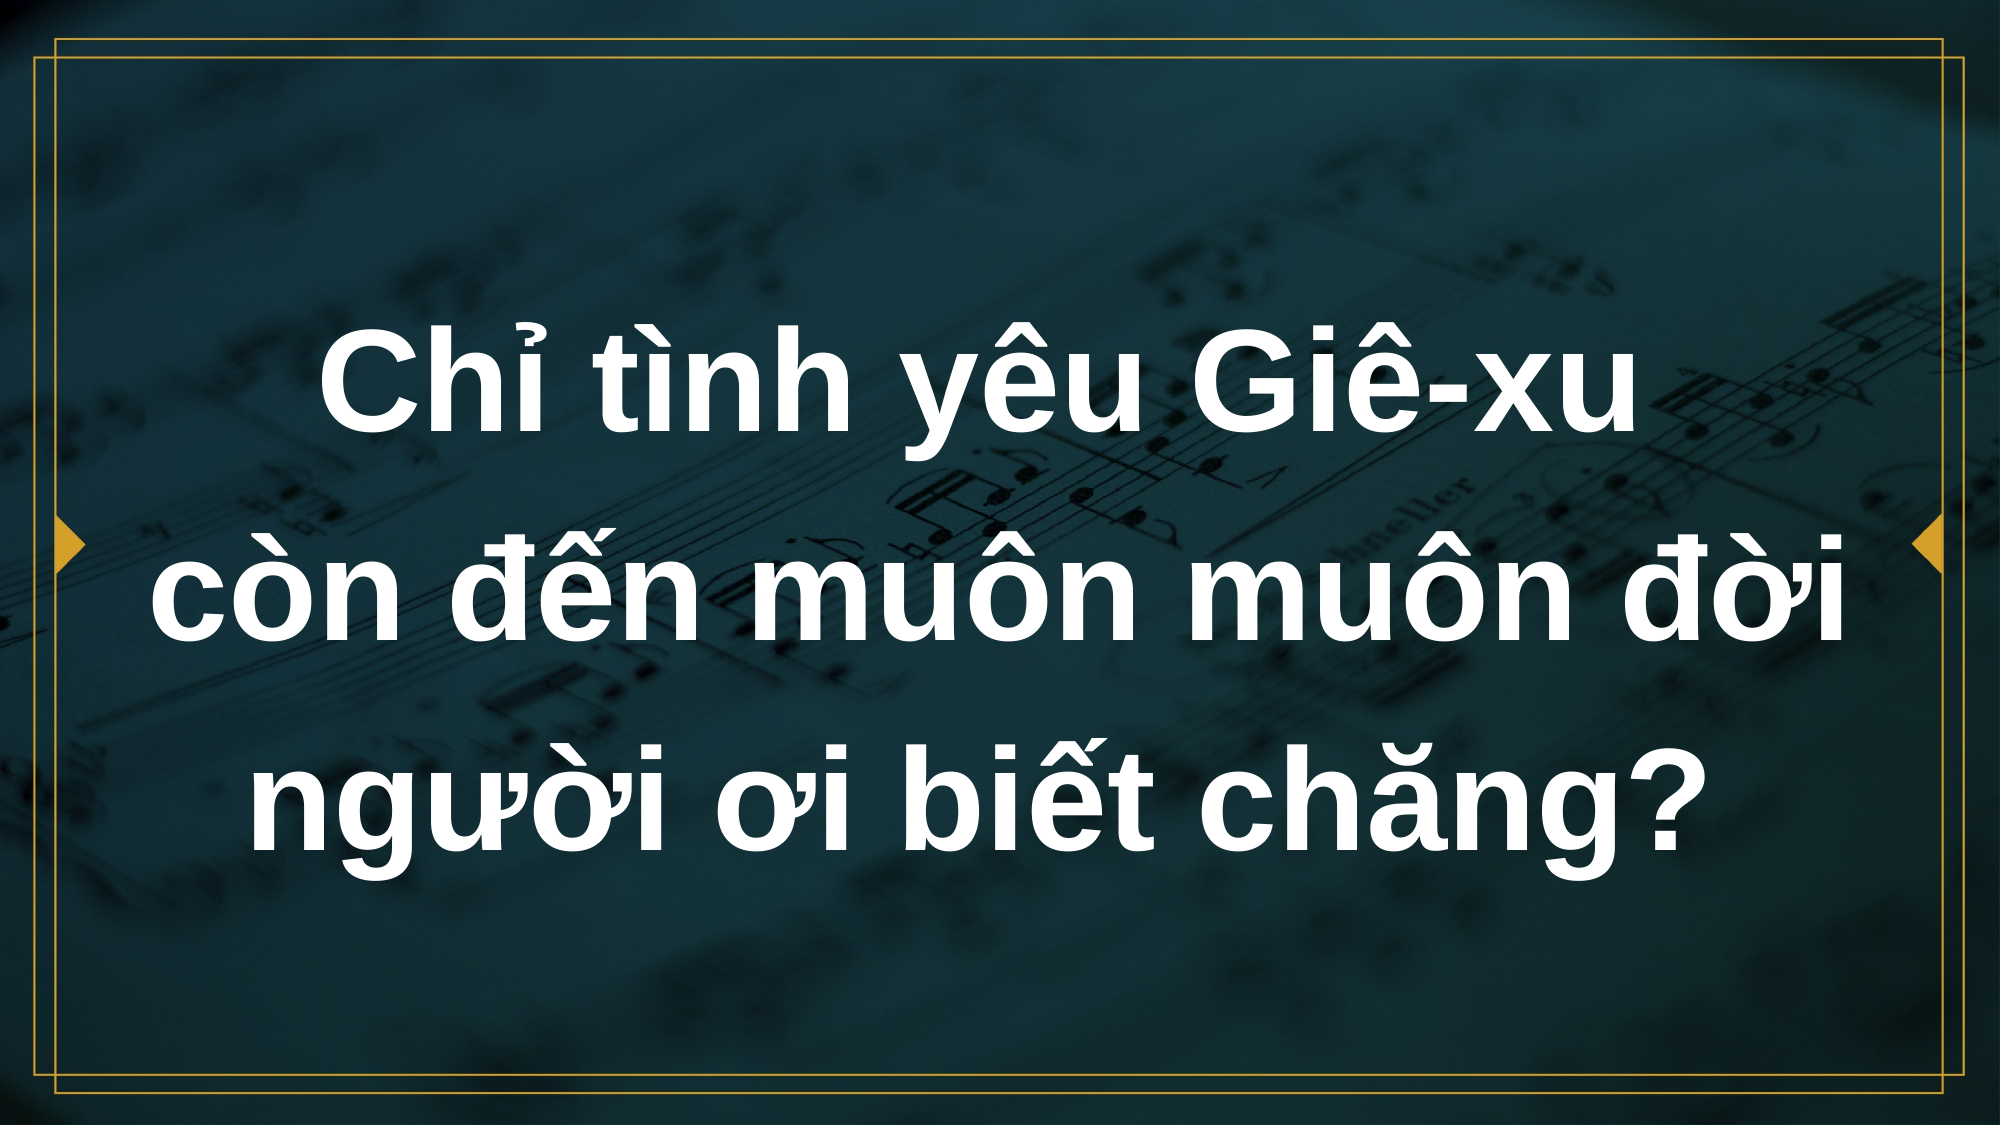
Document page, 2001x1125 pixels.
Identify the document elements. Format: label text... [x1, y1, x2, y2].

picture [0, 0, 2000, 1125]
title Chỉ tình yêu Giê-xu còn đến muôn muôn đời người ơi biết chăng? [55, 53, 1945, 1077]
